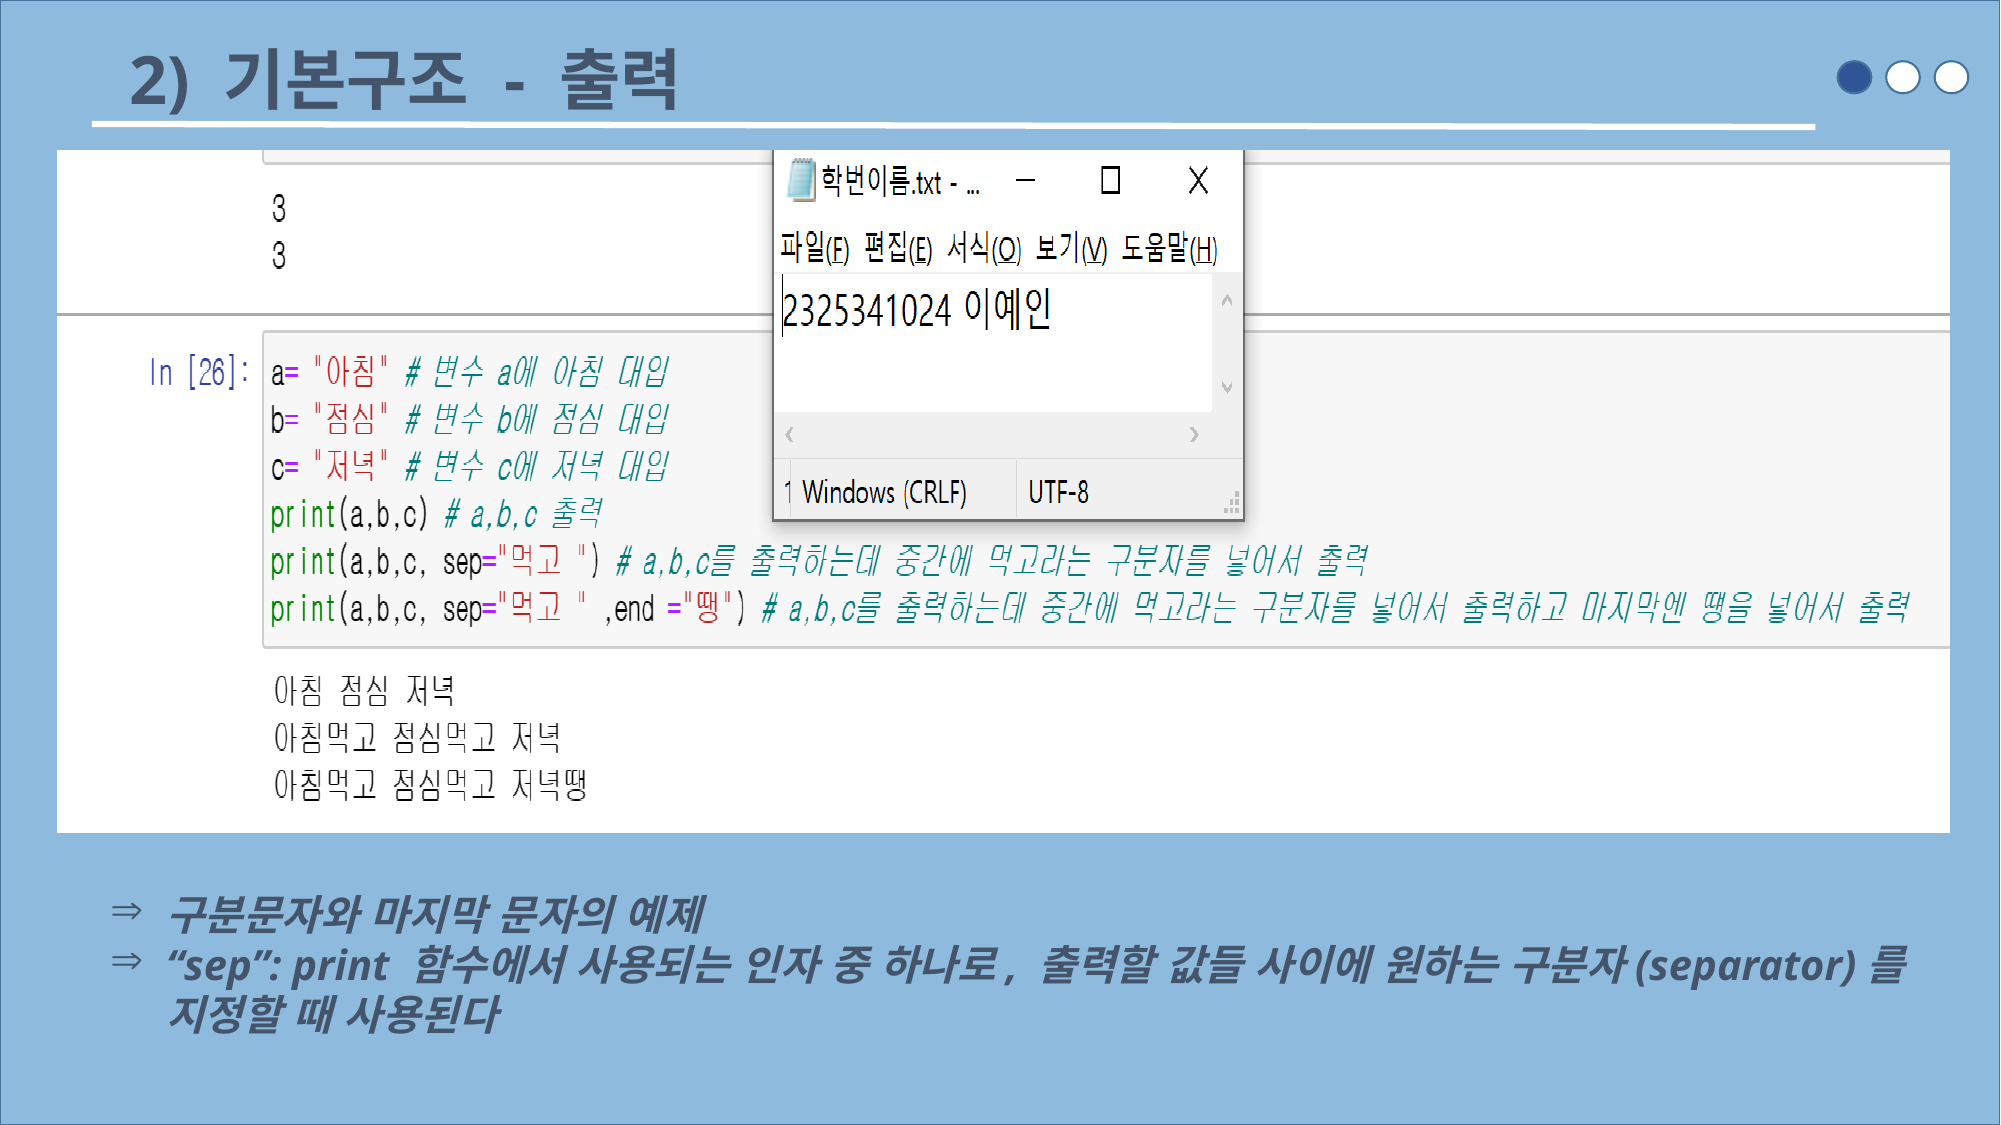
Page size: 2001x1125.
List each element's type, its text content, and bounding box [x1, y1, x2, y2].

picture [57, 150, 1950, 833]
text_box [91, 123, 1816, 127]
text_box 2) 기본구조 - 출력 [114, 30, 1660, 123]
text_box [1837, 61, 1969, 94]
text_box [0, 0, 2000, 1125]
text_box 구분문자와 마지막 문자의 예제 “sep”: print 함수에서 사용되는 인자 중 하나로, 출력할 값들 사이에 원하는 구분자(separator)를 지정할 때 사용된다 [95, 881, 1935, 1047]
